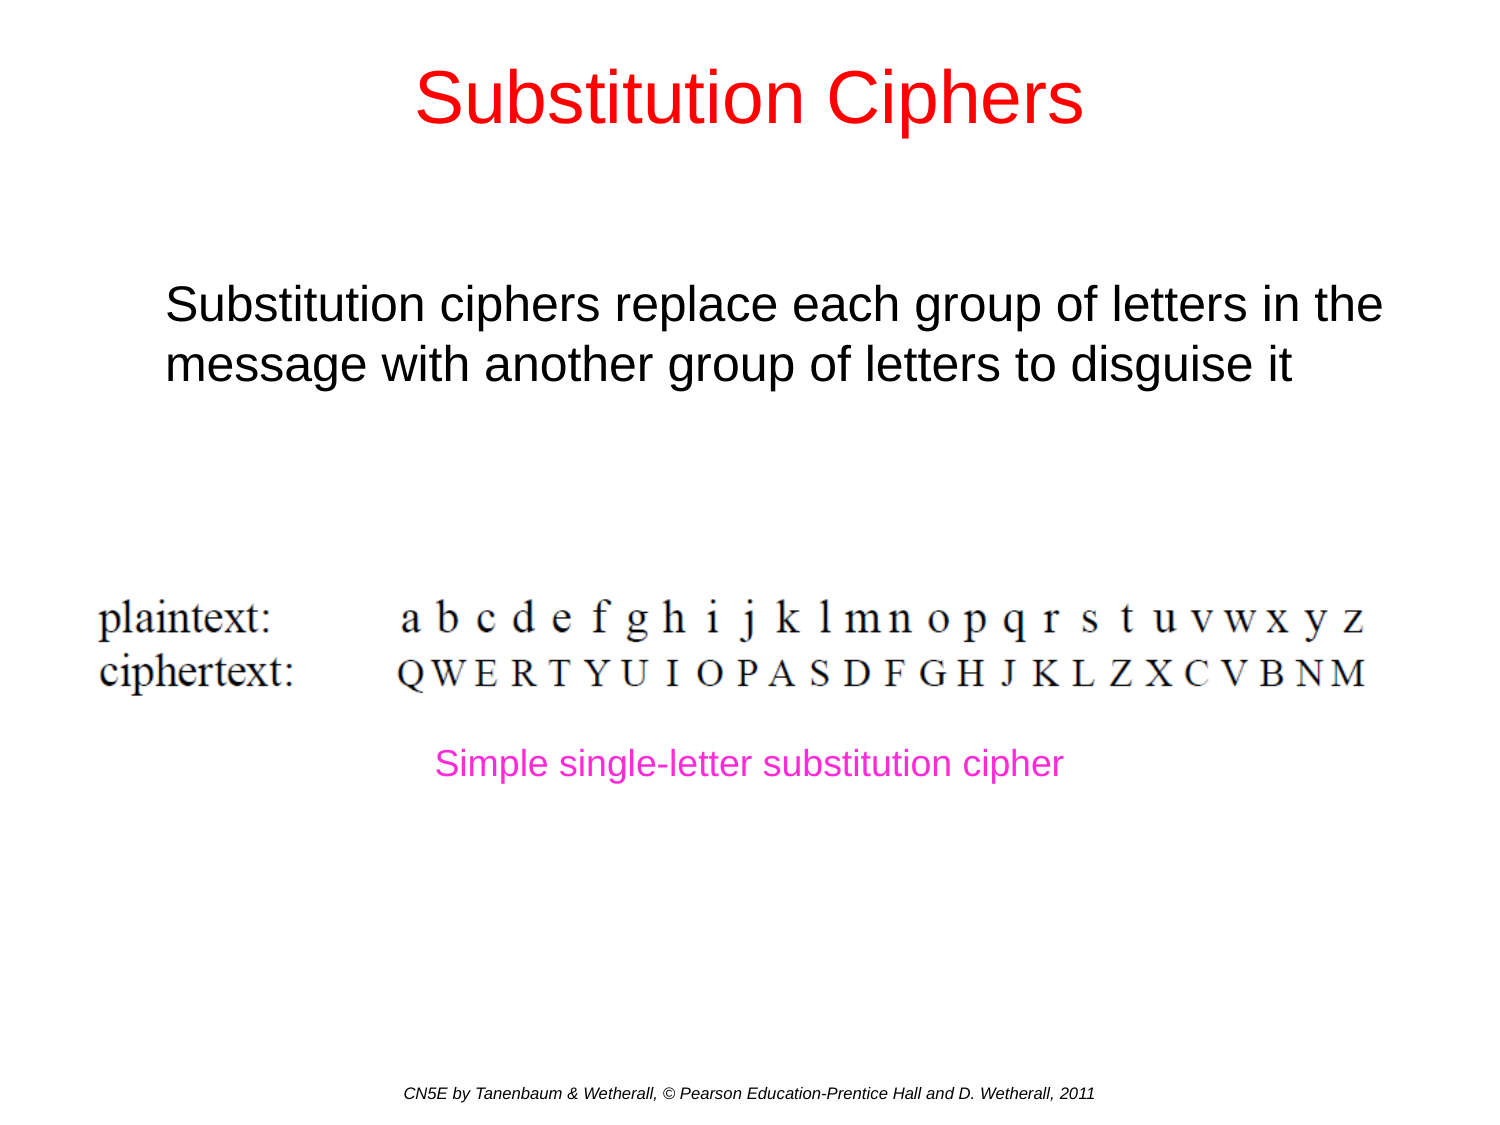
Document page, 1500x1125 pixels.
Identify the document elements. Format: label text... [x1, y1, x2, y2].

text_box Simple single-letter substitution cipher [419, 731, 1080, 792]
footer CN5E by Tanenbaum & Wetherall, © Pearson Education-Prentice Hall and D. Wetherall, 2011 [0, 1074, 1500, 1125]
list Substitution ciphers replace each group of letters in the message with another group of letters to disguise it [149, 263, 1429, 1020]
title Substitution Ciphers [0, 0, 1500, 188]
picture [88, 561, 1410, 723]
